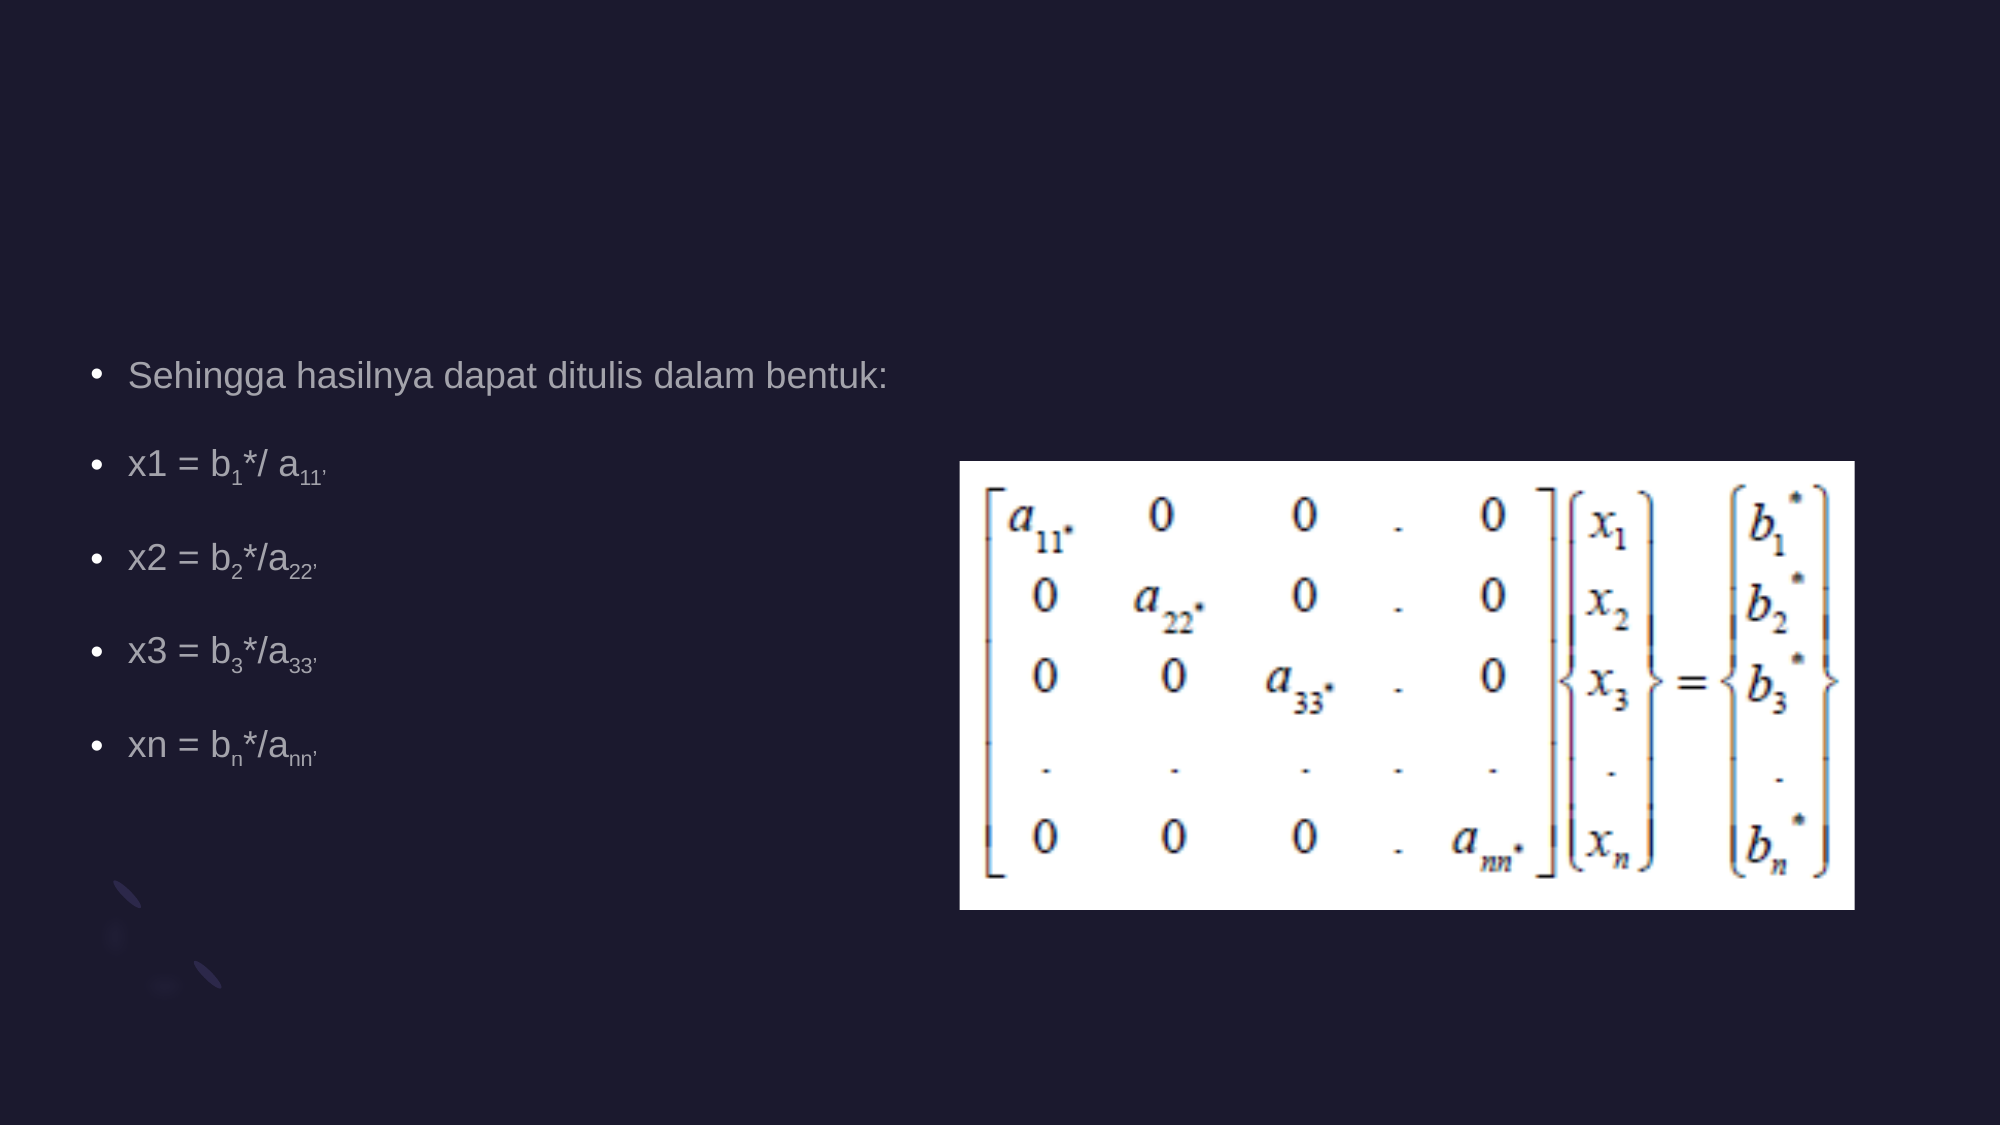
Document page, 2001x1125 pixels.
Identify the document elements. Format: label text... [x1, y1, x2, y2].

picture [959, 461, 1855, 910]
list Sehingga hasilnya dapat ditulis dalam bentuk: x1 = b1*/ a11’ x2 = b2*/a22’ x3 = b3*/a33’ xn = bn*/ann’ [90, 346, 1910, 1000]
